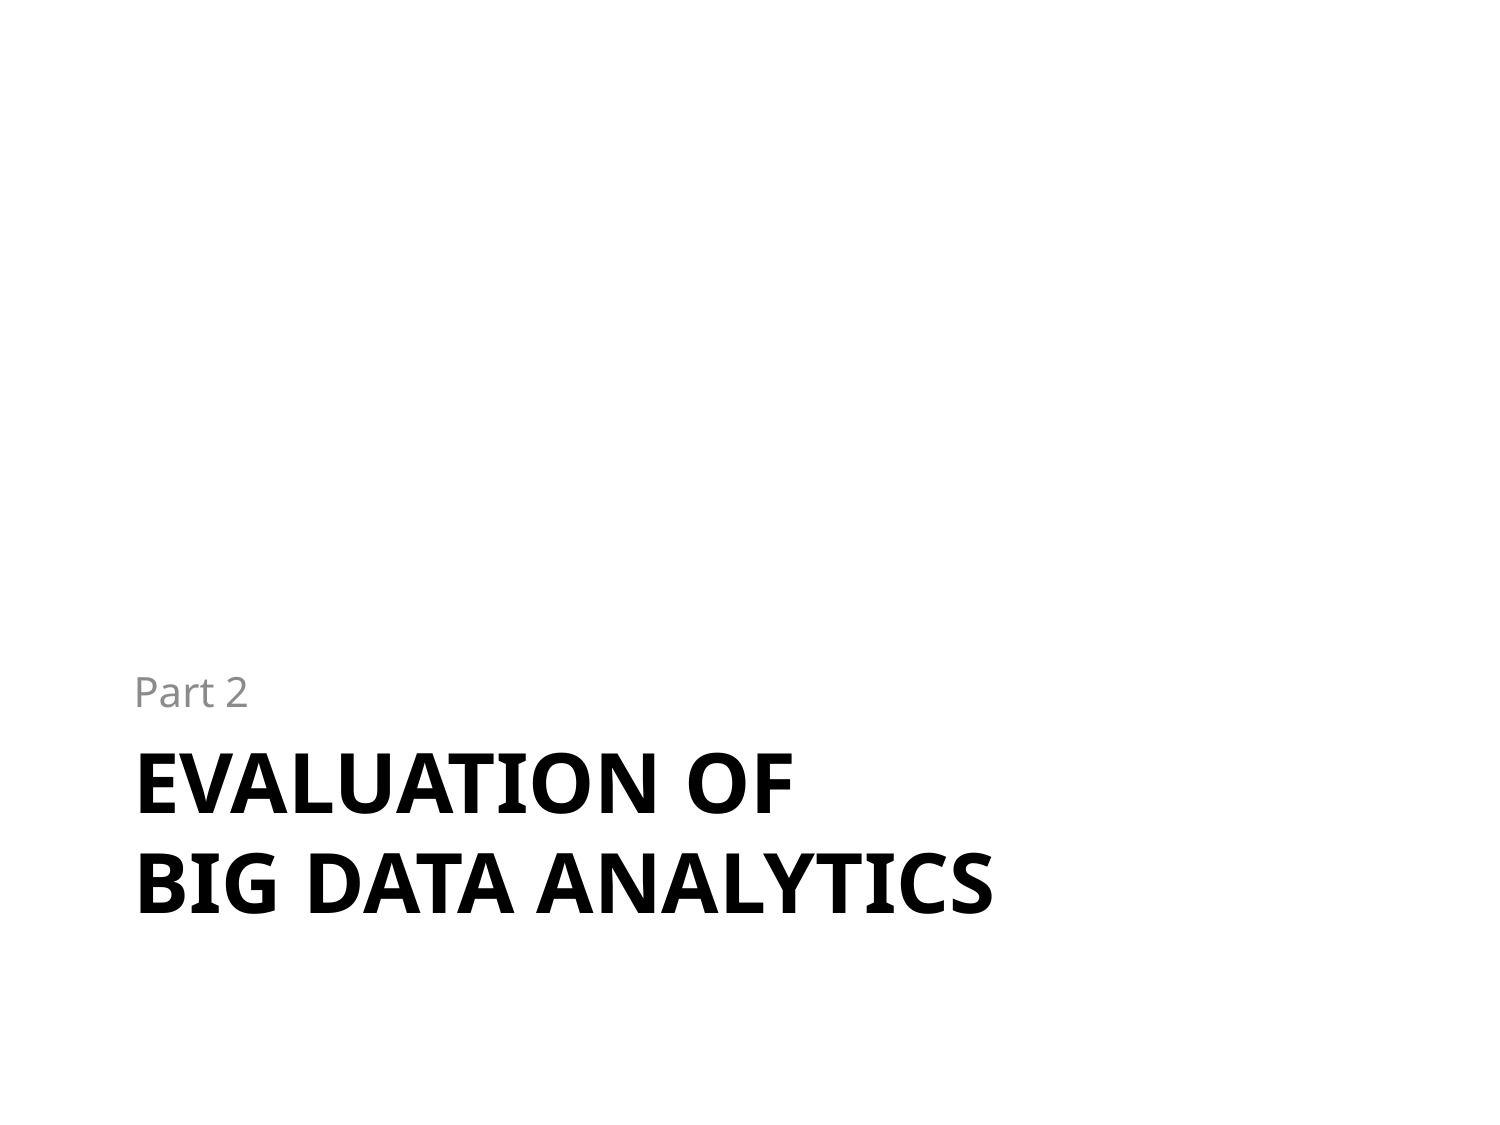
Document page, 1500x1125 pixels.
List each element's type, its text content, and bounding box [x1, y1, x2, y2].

title Evaluation of Big Data Analytics [118, 723, 1394, 947]
list Part 2 [118, 476, 1394, 723]
